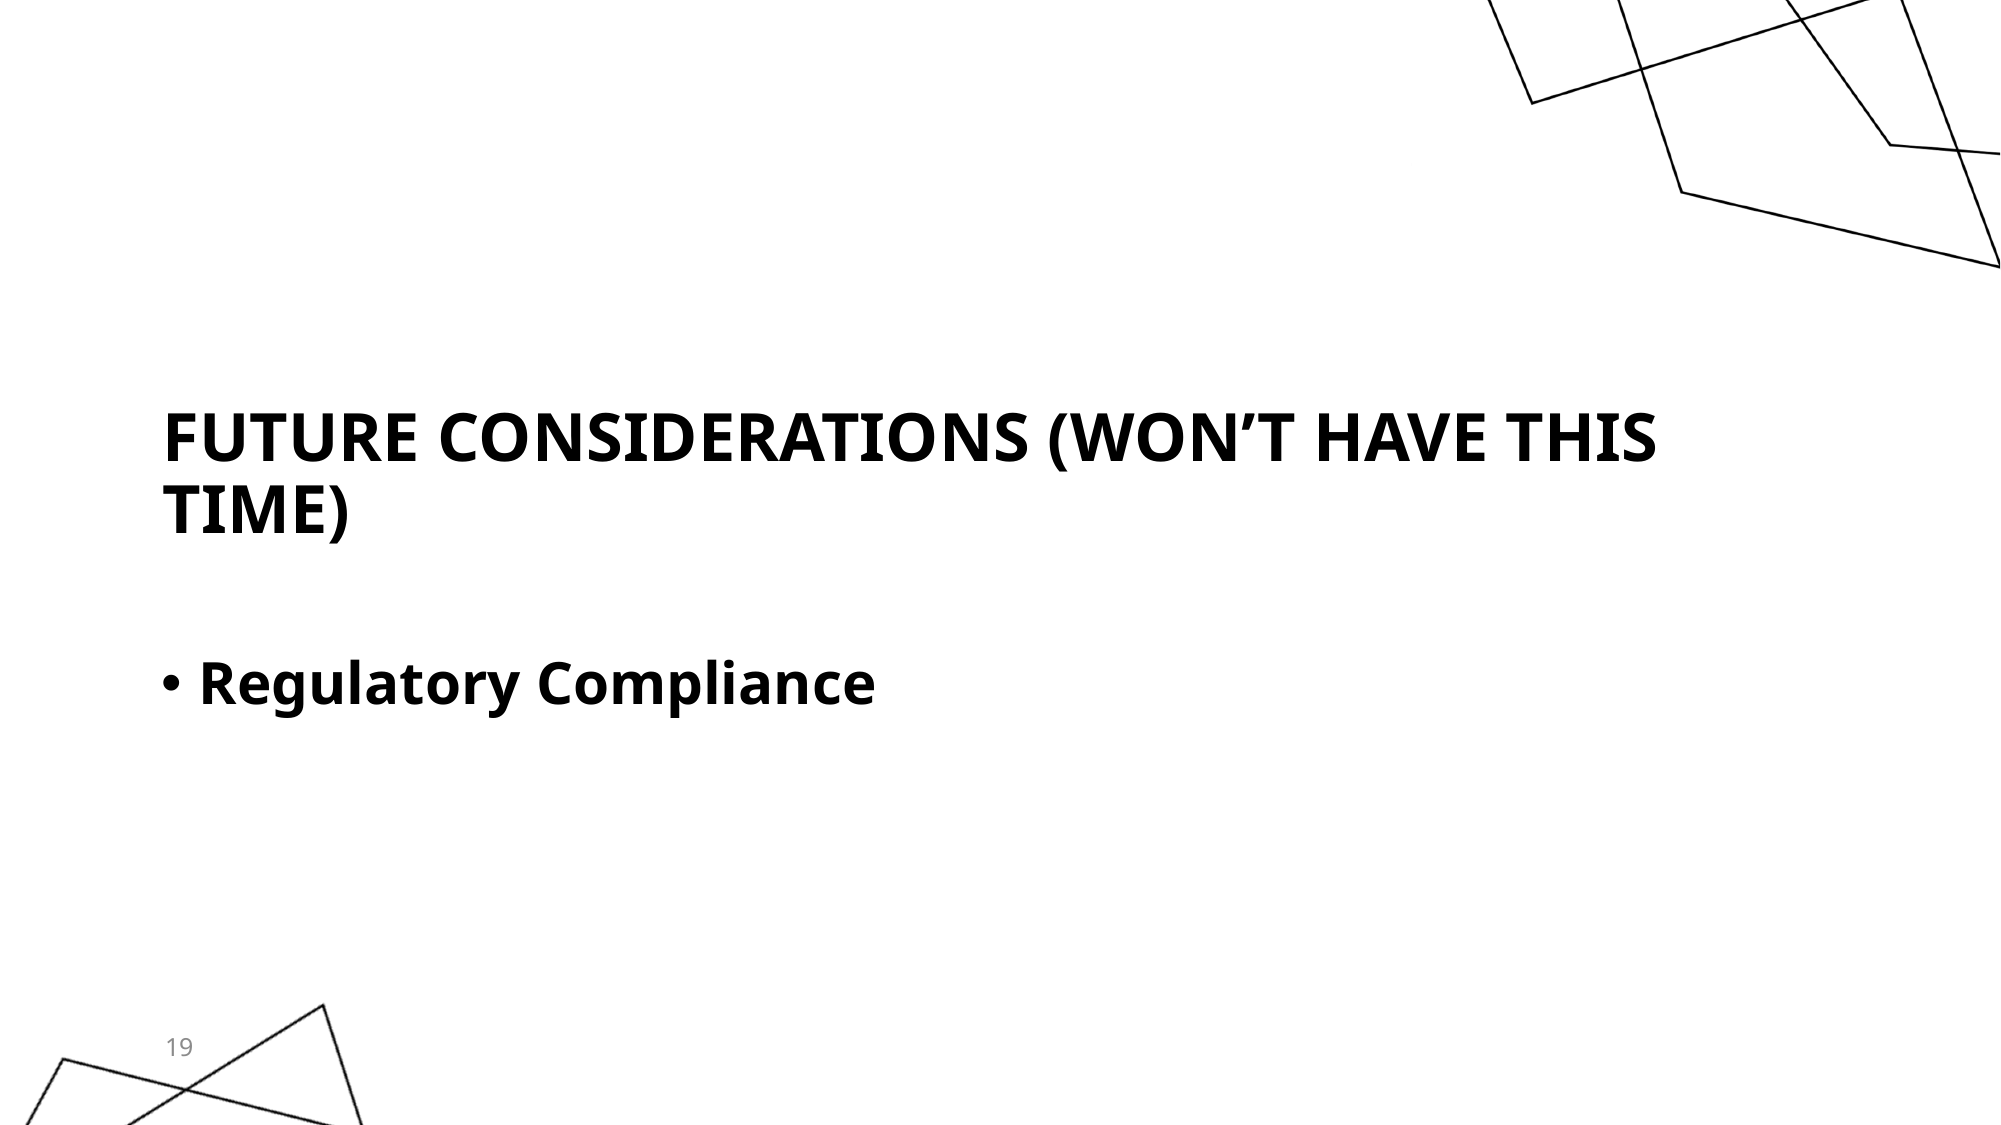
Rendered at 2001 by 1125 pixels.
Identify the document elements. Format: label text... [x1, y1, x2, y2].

title Future Considerations (Won’t have this time) [147, 342, 1861, 609]
picture [1412, 0, 2001, 277]
slide_number 19 [150, 1024, 254, 1074]
list Regulatory Compliance [146, 647, 1254, 769]
picture [0, 976, 408, 1125]
